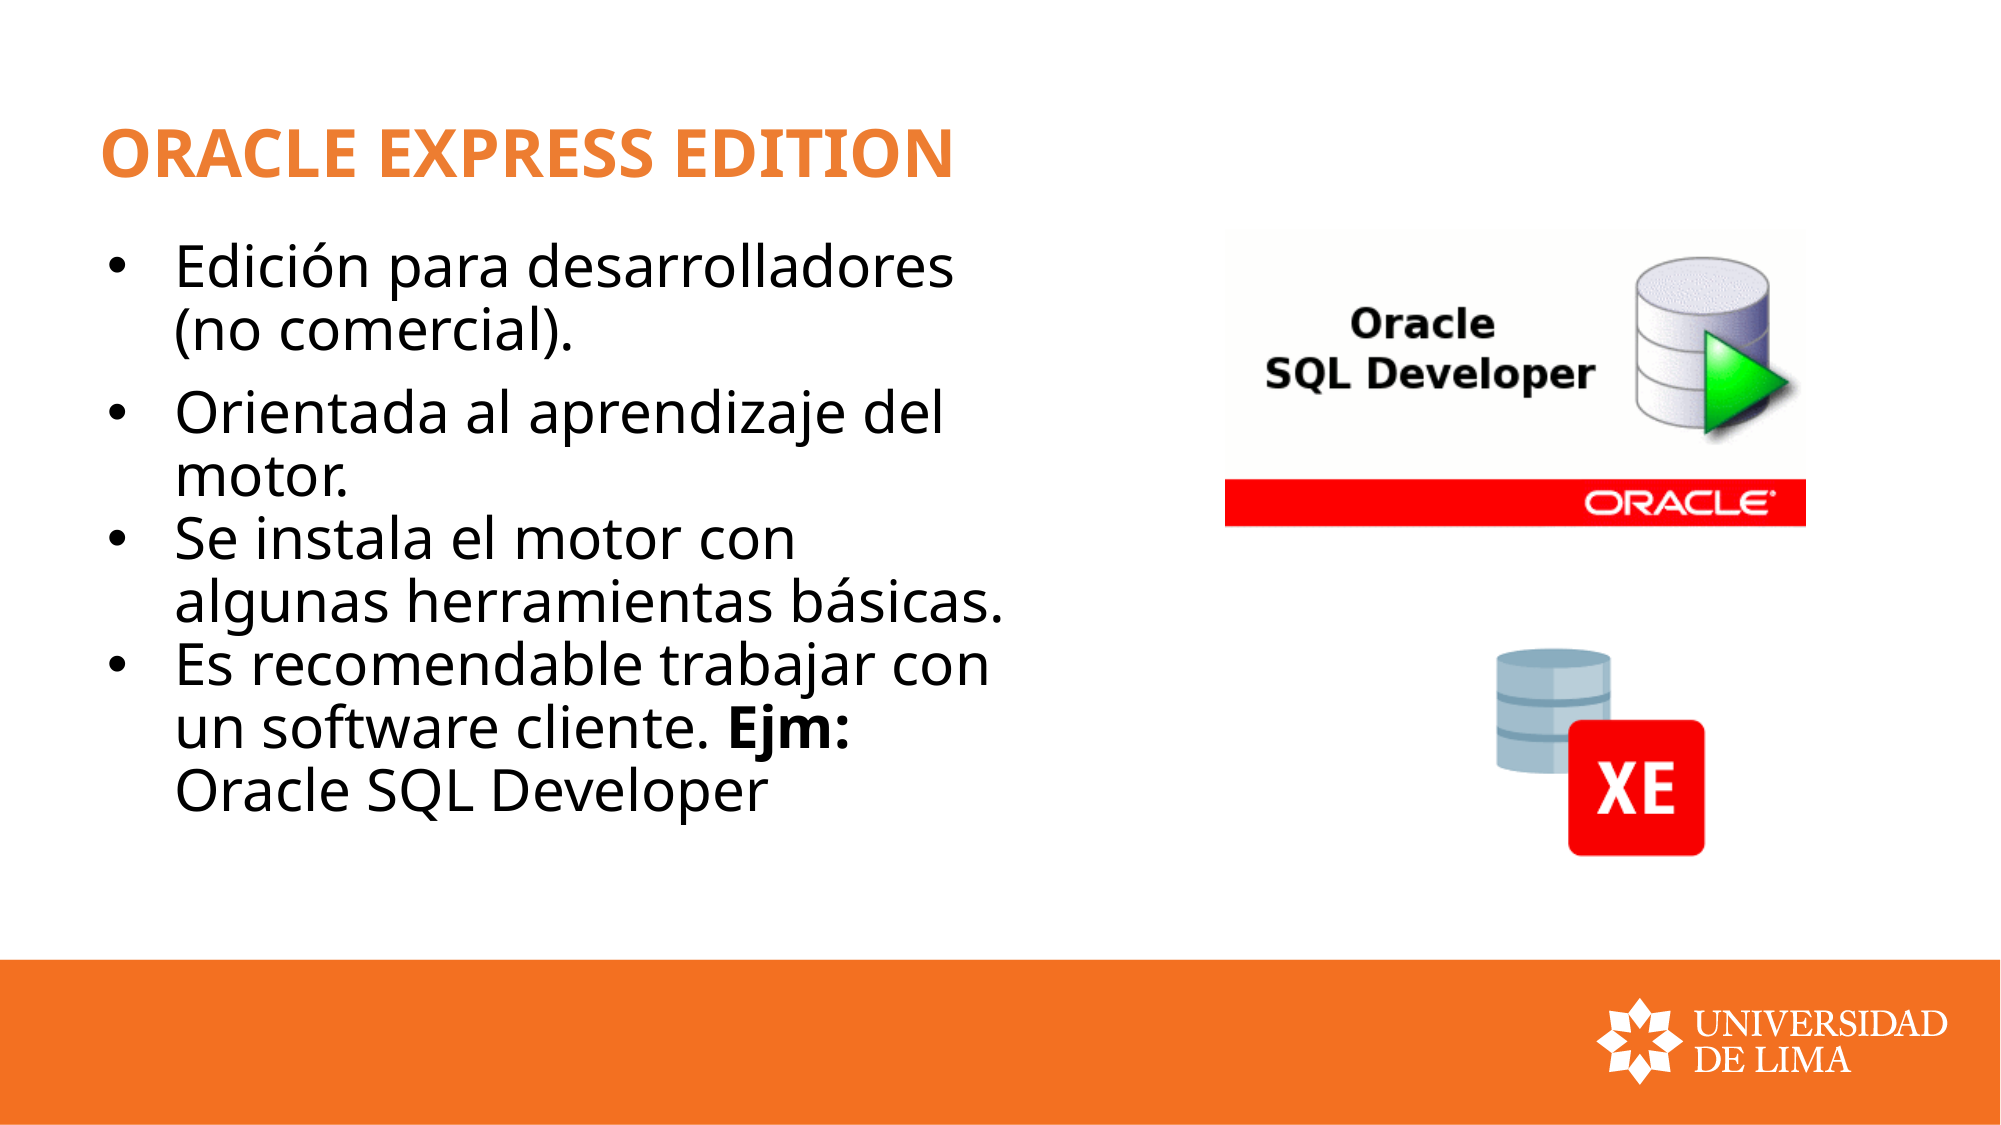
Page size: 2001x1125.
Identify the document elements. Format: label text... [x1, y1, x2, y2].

title ORACLE EXPRESS EDITION [84, 96, 1936, 216]
picture [0, 0, 2001, 1125]
list Edición para desarrolladores (no comercial). Orientada al aprendizaje del motor. Se instala el motor con algunas herramientas básicas. Es recomendable trabajar con un software cliente. Ejm: Oracle SQL Developer [84, 229, 1029, 899]
